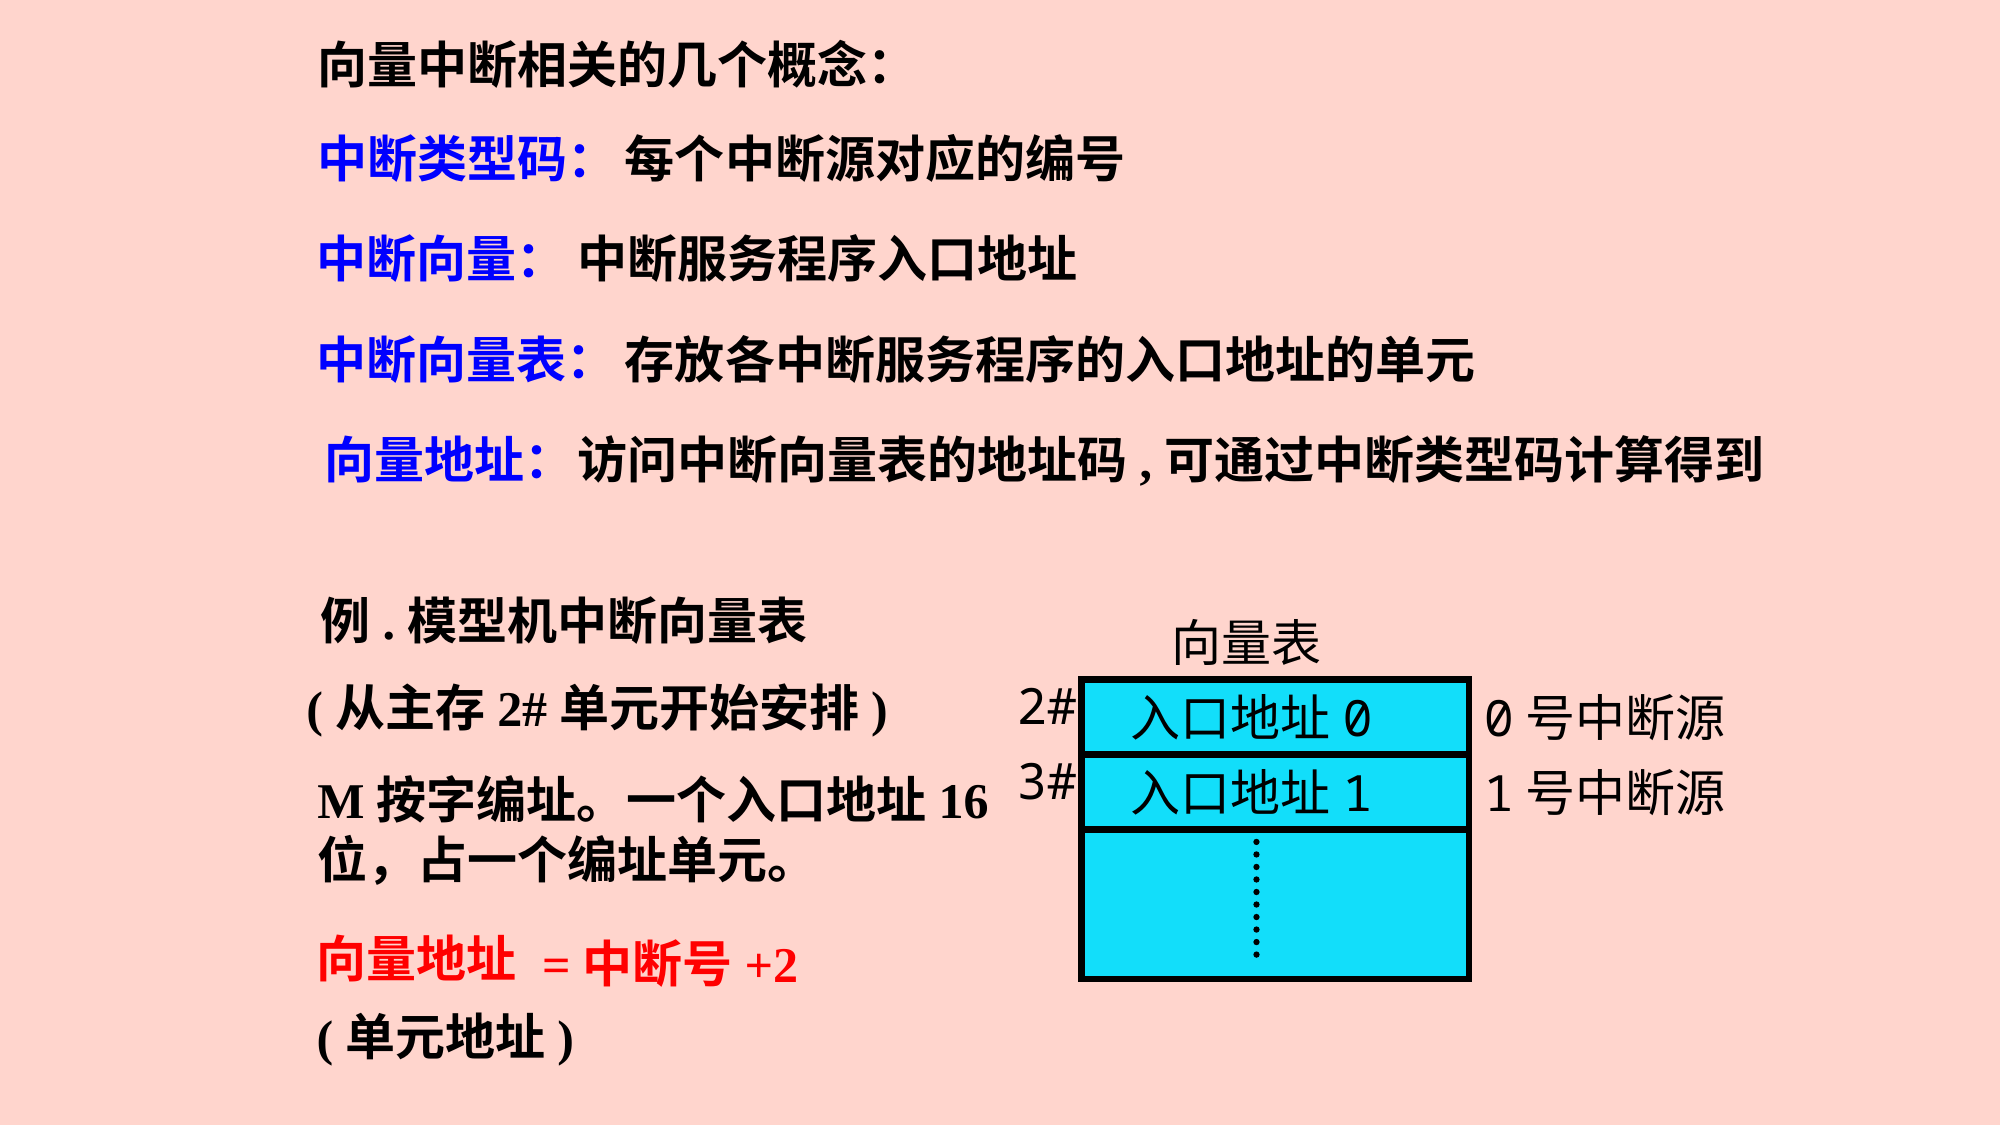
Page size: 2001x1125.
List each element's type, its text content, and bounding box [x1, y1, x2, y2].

text_box 存放各中断服务程序的入口地址的单元 [610, 321, 1656, 397]
text_box 中断类型码： [302, 120, 668, 196]
text_box 向量中断相关的几个概念： [302, 26, 1014, 101]
text_box (单元地址) [301, 997, 727, 1073]
text_box 中断向量： [302, 220, 562, 295]
text_box 向量地址 [301, 920, 727, 996]
text_box 每个中断源对应的编号 [610, 120, 1171, 195]
text_box =中断号+2 [527, 925, 909, 1000]
text_box 例.模型机中断向量表 [305, 582, 964, 658]
text_box 中断服务程序入口地址 [562, 219, 1170, 295]
text_box 向量地址： [309, 420, 562, 496]
text_box 访问中断向量表的地址码,可通过中断类型码计算得到 [562, 420, 1809, 496]
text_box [1001, 604, 1757, 980]
text_box 中断向量表： [302, 321, 610, 397]
text_box M按字编址。一个入口地址16位，占一个编址单元。 [302, 761, 996, 897]
text_box (从主存2#单元开始安排) [291, 669, 950, 744]
